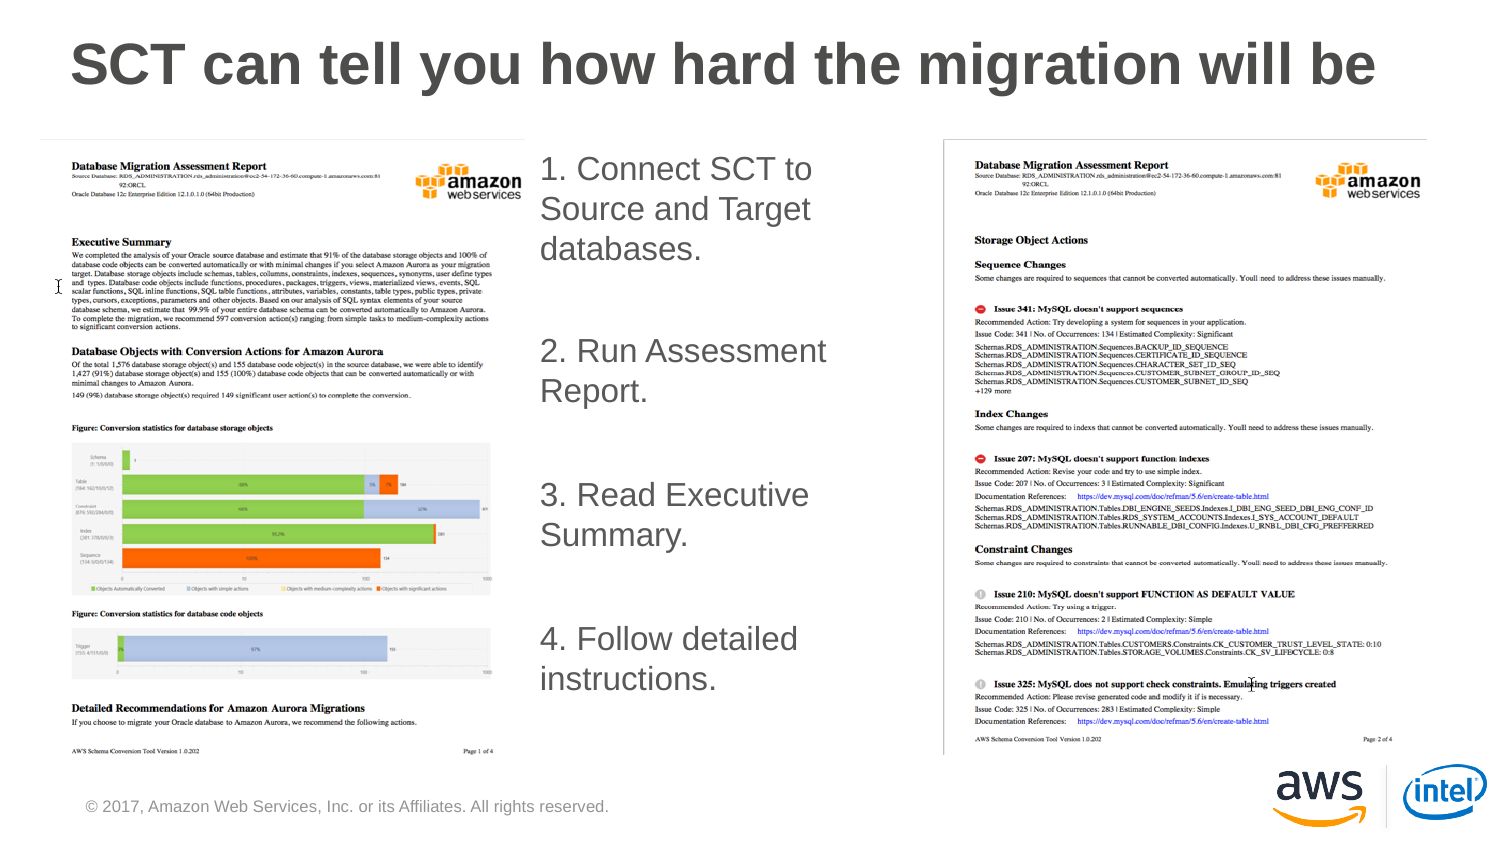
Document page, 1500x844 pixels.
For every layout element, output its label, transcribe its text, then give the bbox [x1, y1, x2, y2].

text_box 1. Connect SCT to Source and Target databases. [526, 139, 925, 275]
title SCT can tell you how hard the migration will be [55, 18, 1457, 109]
text_box 2. Run Assessment Report. [530, 321, 925, 417]
picture [1273, 771, 1366, 827]
picture [1403, 764, 1487, 820]
picture [942, 139, 1428, 756]
text_box 3. Read Executive Summary. [530, 465, 925, 561]
picture [39, 139, 526, 766]
text_box 4. Follow detailed instructions. [530, 609, 925, 704]
